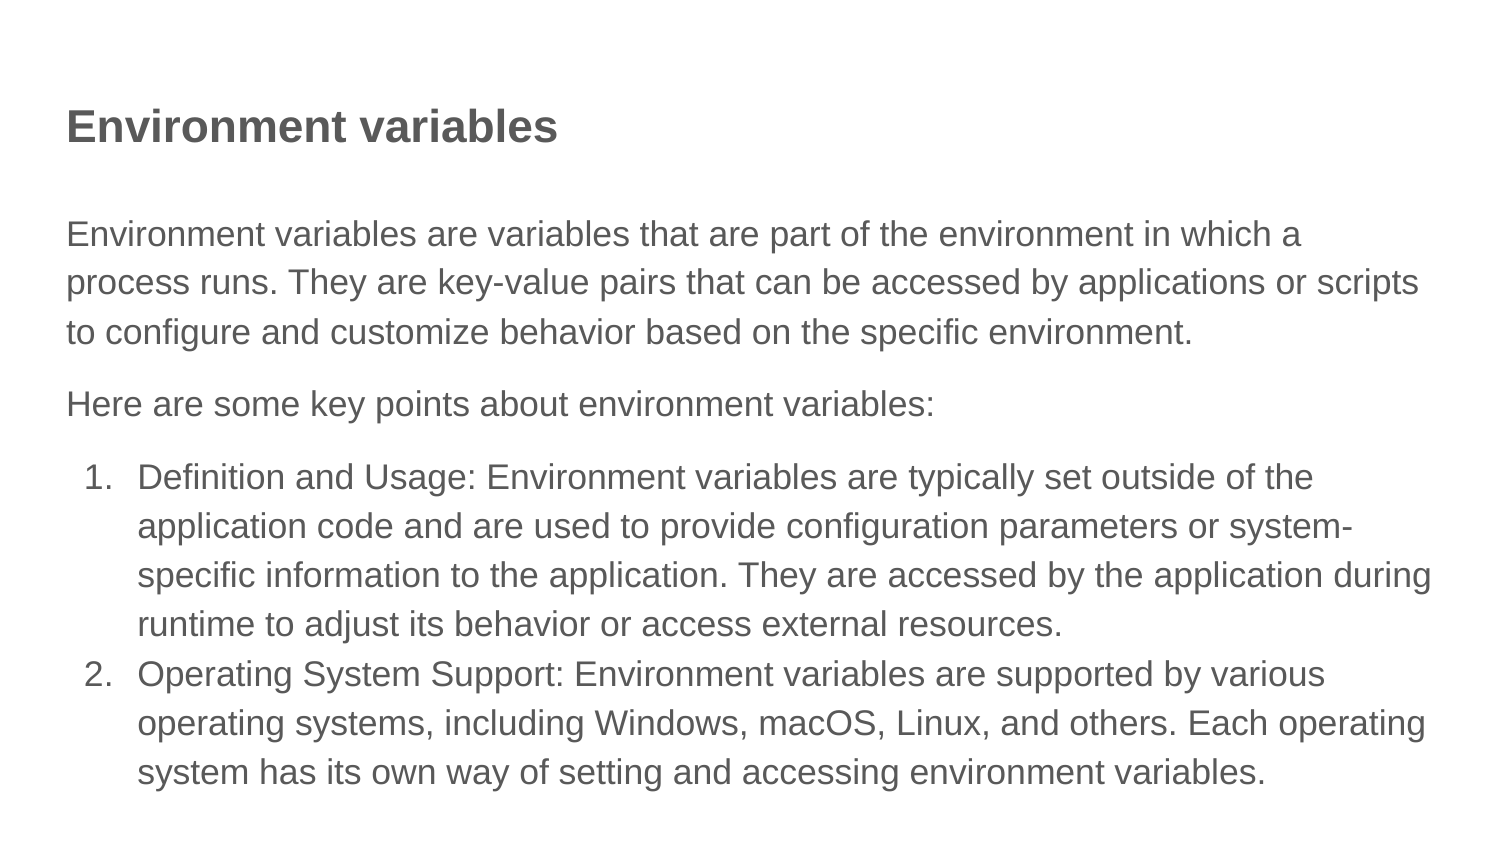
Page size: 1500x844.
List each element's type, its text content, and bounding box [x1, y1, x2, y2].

title Environment variables [51, 72, 1449, 167]
list Environment variables are variables that are part of the environment in which a process runs. They are key-value pairs that can be accessed by applications or scripts to configure and customize behavior based on the specific environment. Here are some key points about environment variables: Definition and Usage: Environment variables are typically set outside of the application code and are used to provide configuration parameters or system-specific information to the application. They are accessed by the application during runtime to adjust its behavior or access external resources. Operating System Support: Environment variables are supported by various operating systems, including Windows, macOS, Linux, and others. Each operating system has its own way of setting and accessing environment variables. [51, 189, 1449, 827]
